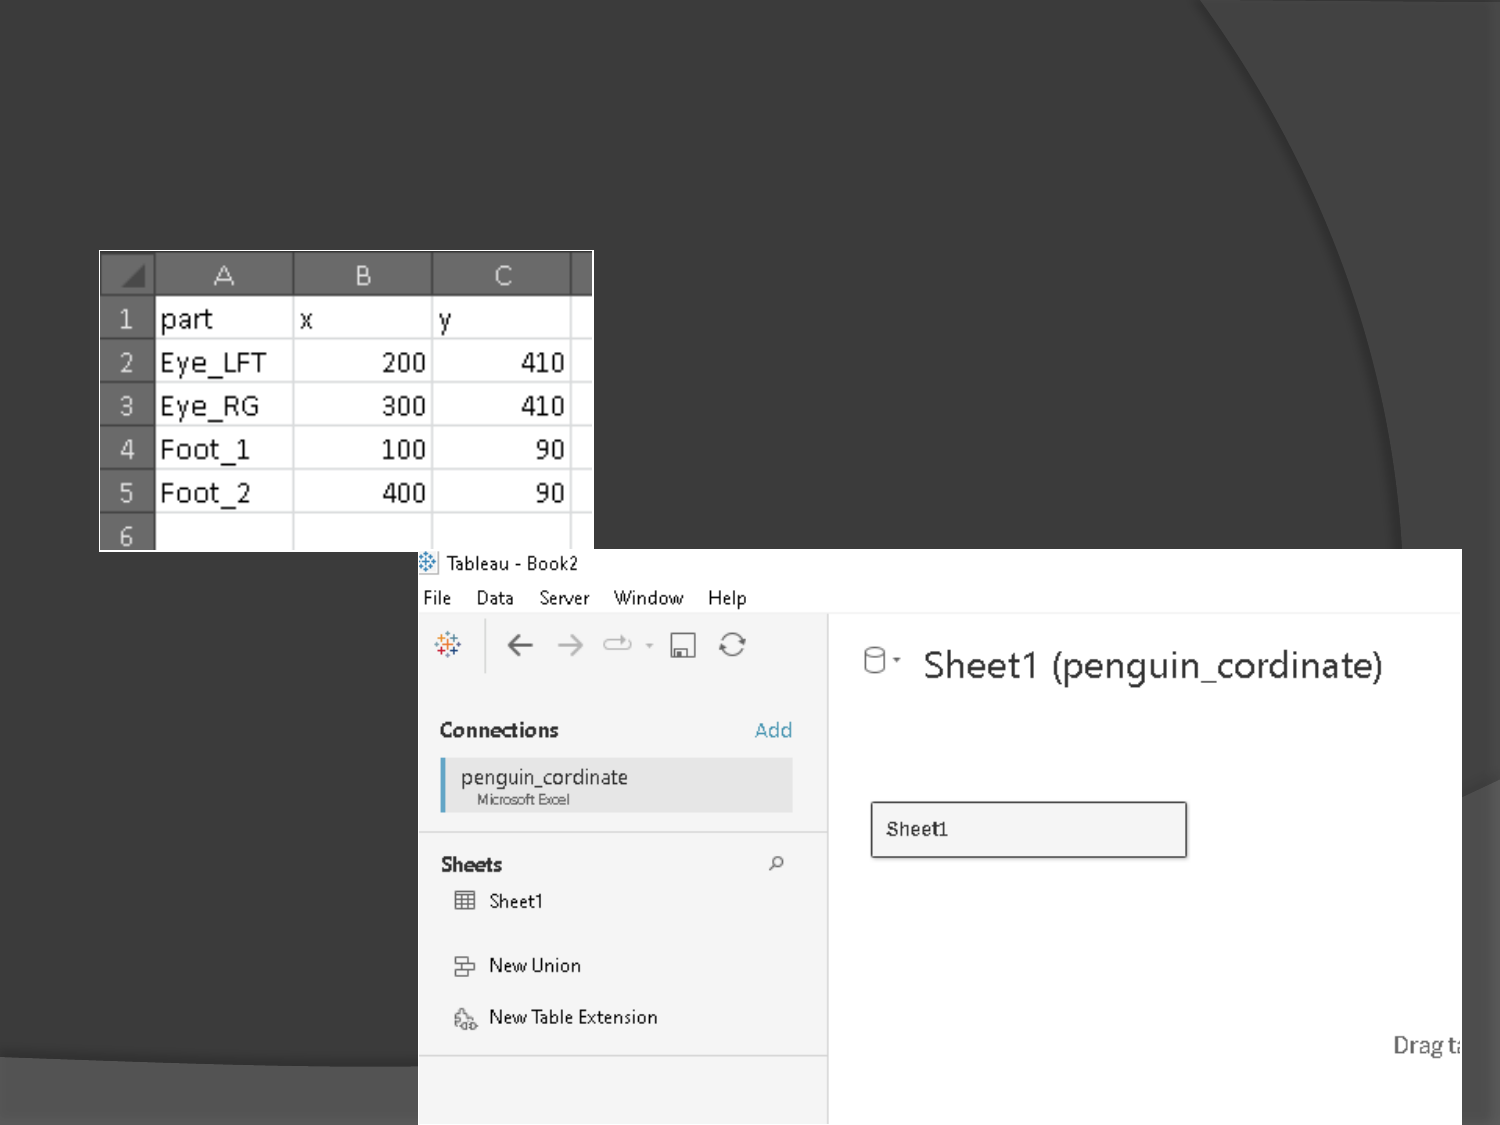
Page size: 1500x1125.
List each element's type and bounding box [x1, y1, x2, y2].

picture [418, 549, 1461, 1124]
picture [100, 251, 593, 551]
